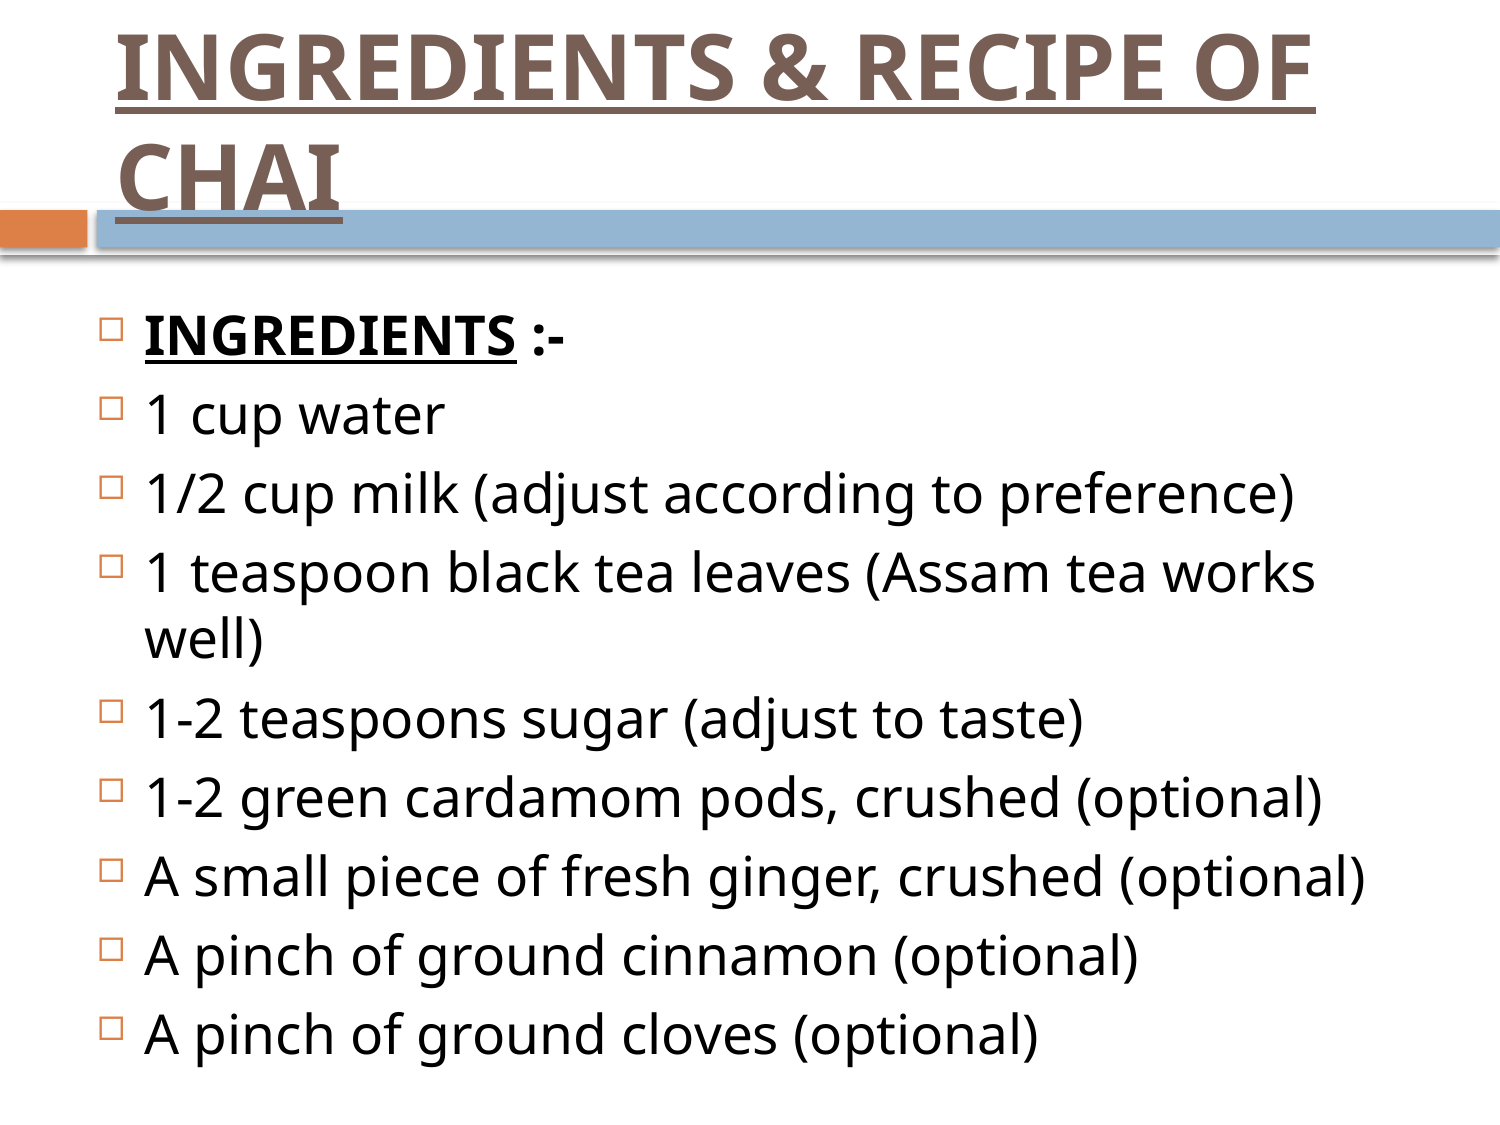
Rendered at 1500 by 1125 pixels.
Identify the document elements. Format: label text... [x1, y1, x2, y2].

list INGREDIENTS :- 1 cup water 1/2 cup milk (adjust according to preference) 1 teaspoon black tea leaves (Assam tea works well) 1-2 teaspoons sugar (adjust to taste) 1-2 green cardamom pods, crushed (optional) A small piece of fresh ginger, crushed (optional) A pinch of ground cinnamon (optional) A pinch of ground cloves (optional) [82, 292, 1447, 1074]
title INGREDIENTS & RECIPE OF CHAI [100, 37, 1438, 200]
